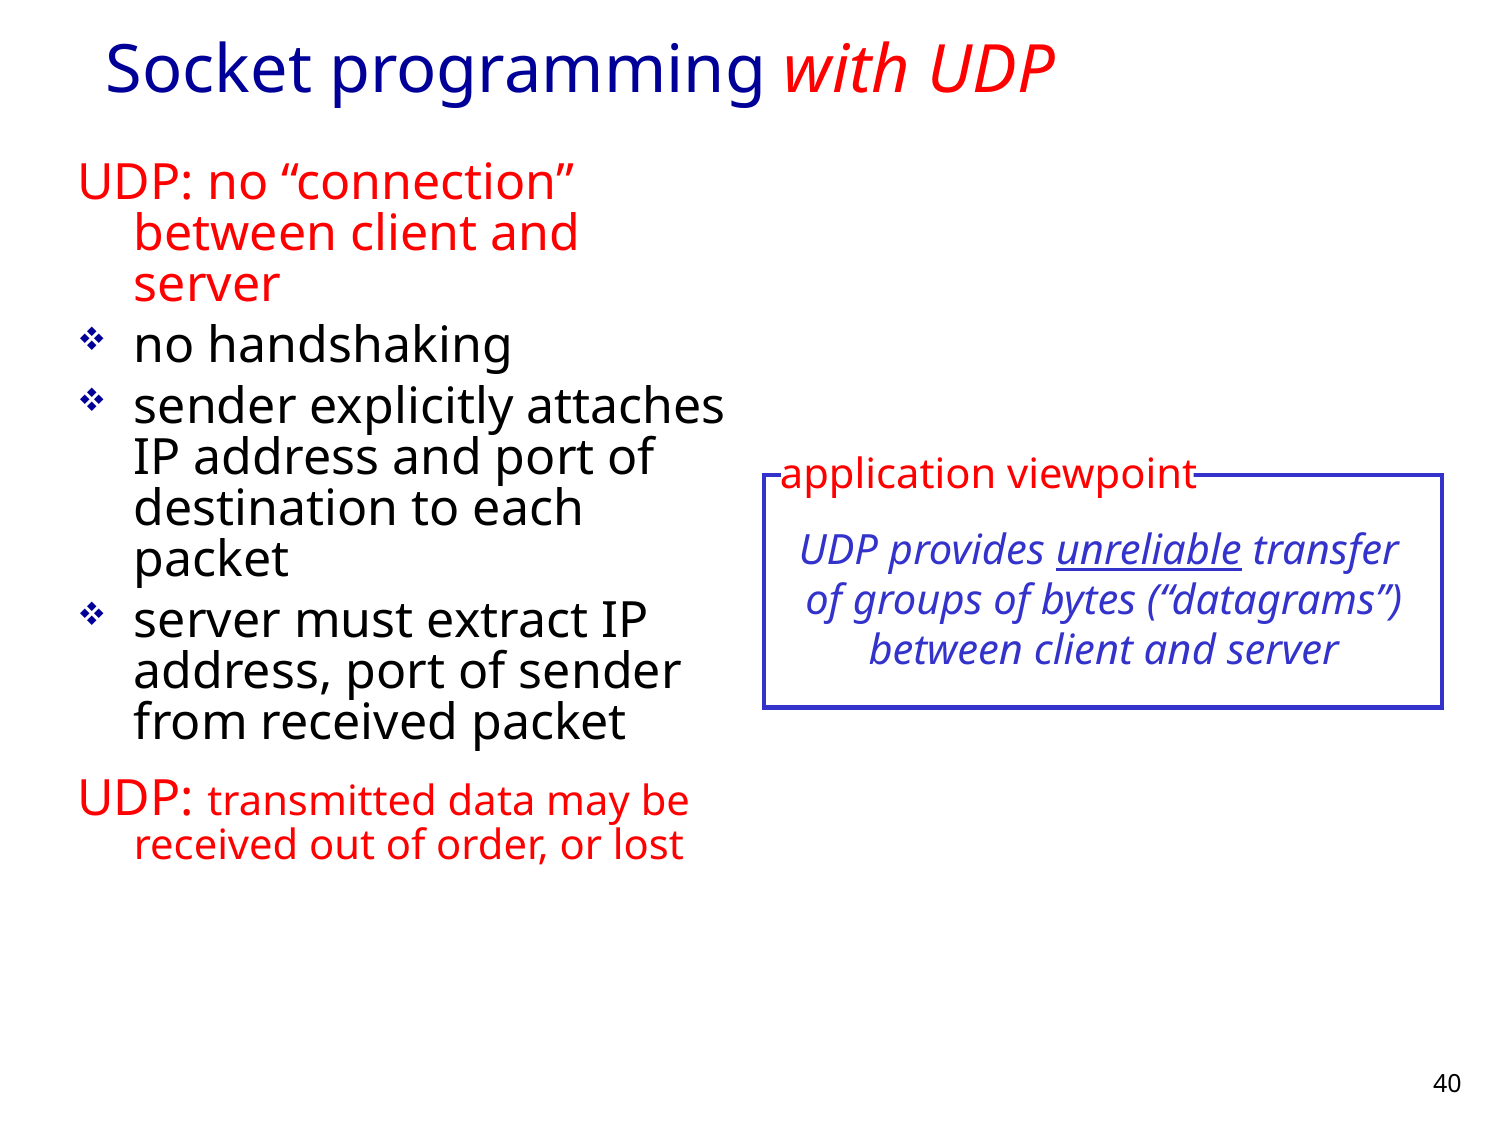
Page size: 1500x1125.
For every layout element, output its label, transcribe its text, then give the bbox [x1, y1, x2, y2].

list UDP: no “connection” between client and server no handshaking sender explicitly attaches IP address and port of destination to each packet server must extract IP address, port of sender from received packet UDP: transmitted data may be received out of order, or lost [62, 151, 744, 949]
slide_number 40 [1365, 1059, 1477, 1106]
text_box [756, 439, 1443, 726]
title Socket programming with UDP [90, 0, 1366, 160]
